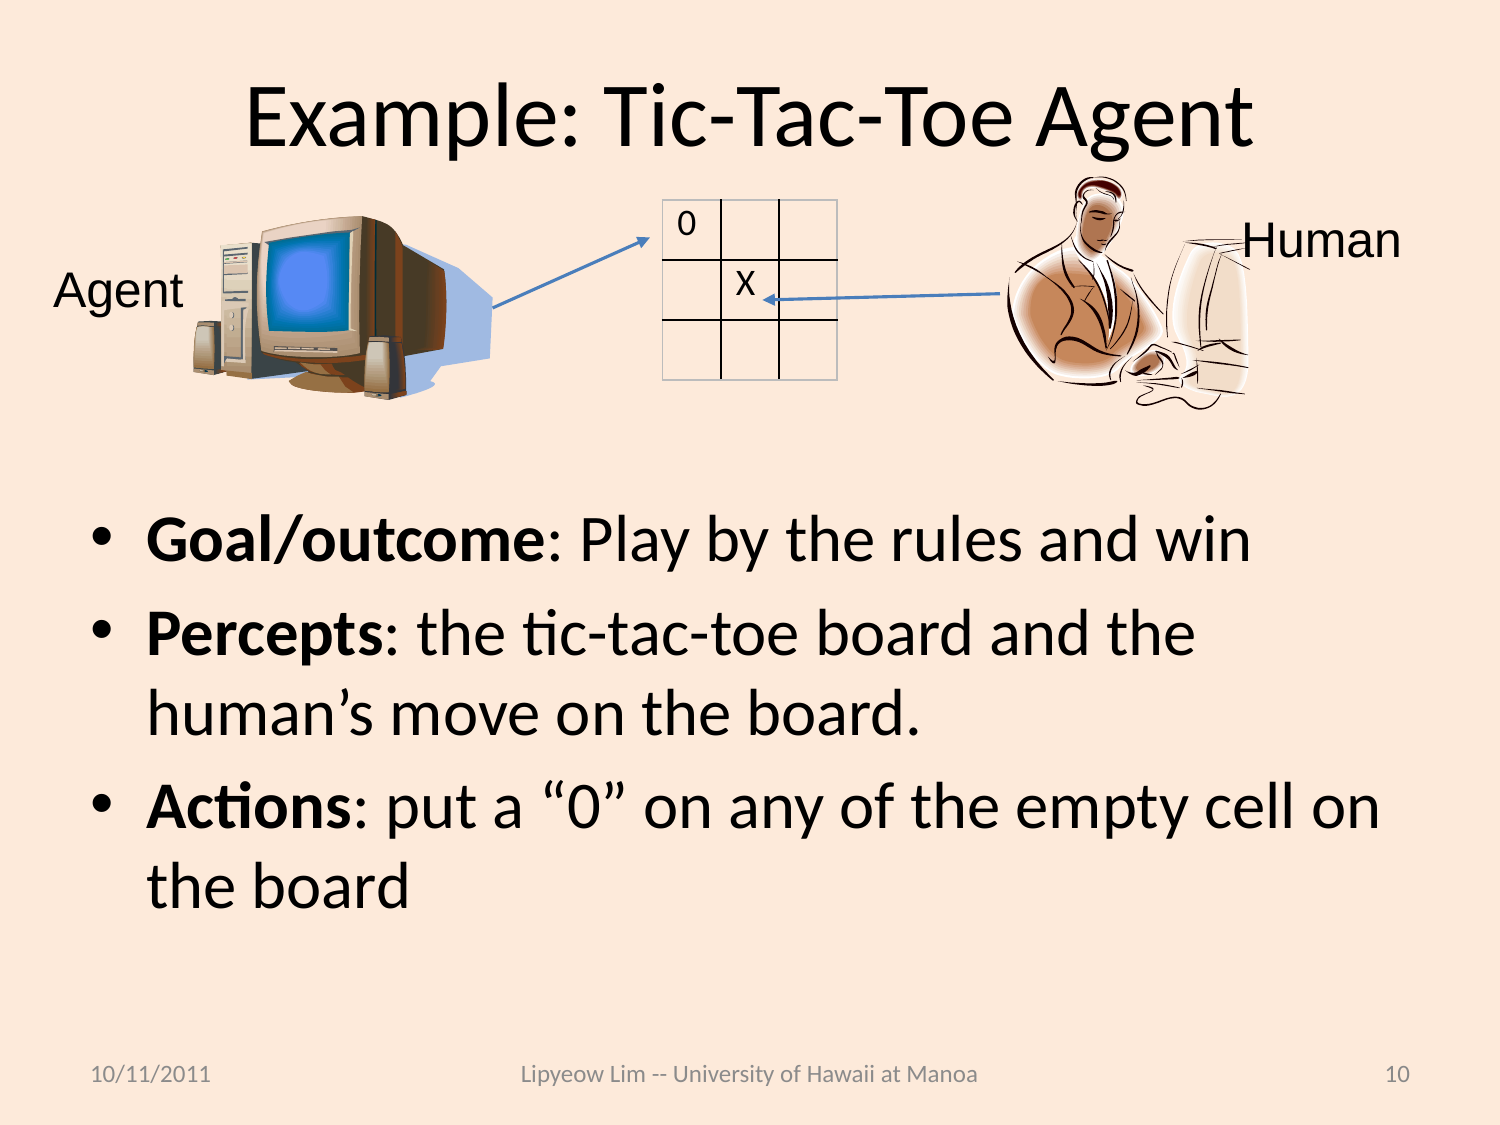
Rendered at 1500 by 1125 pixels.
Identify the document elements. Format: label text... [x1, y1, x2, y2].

title Example: Tic-Tac-Toe Agent [74, 44, 1426, 176]
table_header [722, 201, 778, 259]
footer Lipyeow Lim -- University of Hawaii at Manoa [450, 1042, 1050, 1103]
table_cell [780, 321, 836, 379]
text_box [492, 237, 651, 309]
table_cell [663, 261, 720, 319]
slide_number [75, 1042, 425, 1103]
table_header [780, 201, 836, 259]
slide_number 10 [1074, 1042, 1425, 1103]
table_cell [780, 309, 836, 319]
table_cell [780, 261, 836, 292]
picture [999, 174, 1251, 413]
table_cell X [722, 261, 778, 319]
list Goal/outcome: Play by the rules and win Percepts: the tic-tac-toe board and the human’s move on the board. Actions: put a “0” on any of the empty cell on the board [74, 487, 1426, 1013]
table_cell [722, 321, 778, 379]
table_header 0 [663, 201, 720, 259]
text_box Human [1254, 199, 1431, 275]
table_cell [663, 321, 720, 379]
text_box Agent [38, 249, 188, 325]
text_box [762, 293, 1001, 301]
picture [193, 215, 493, 401]
